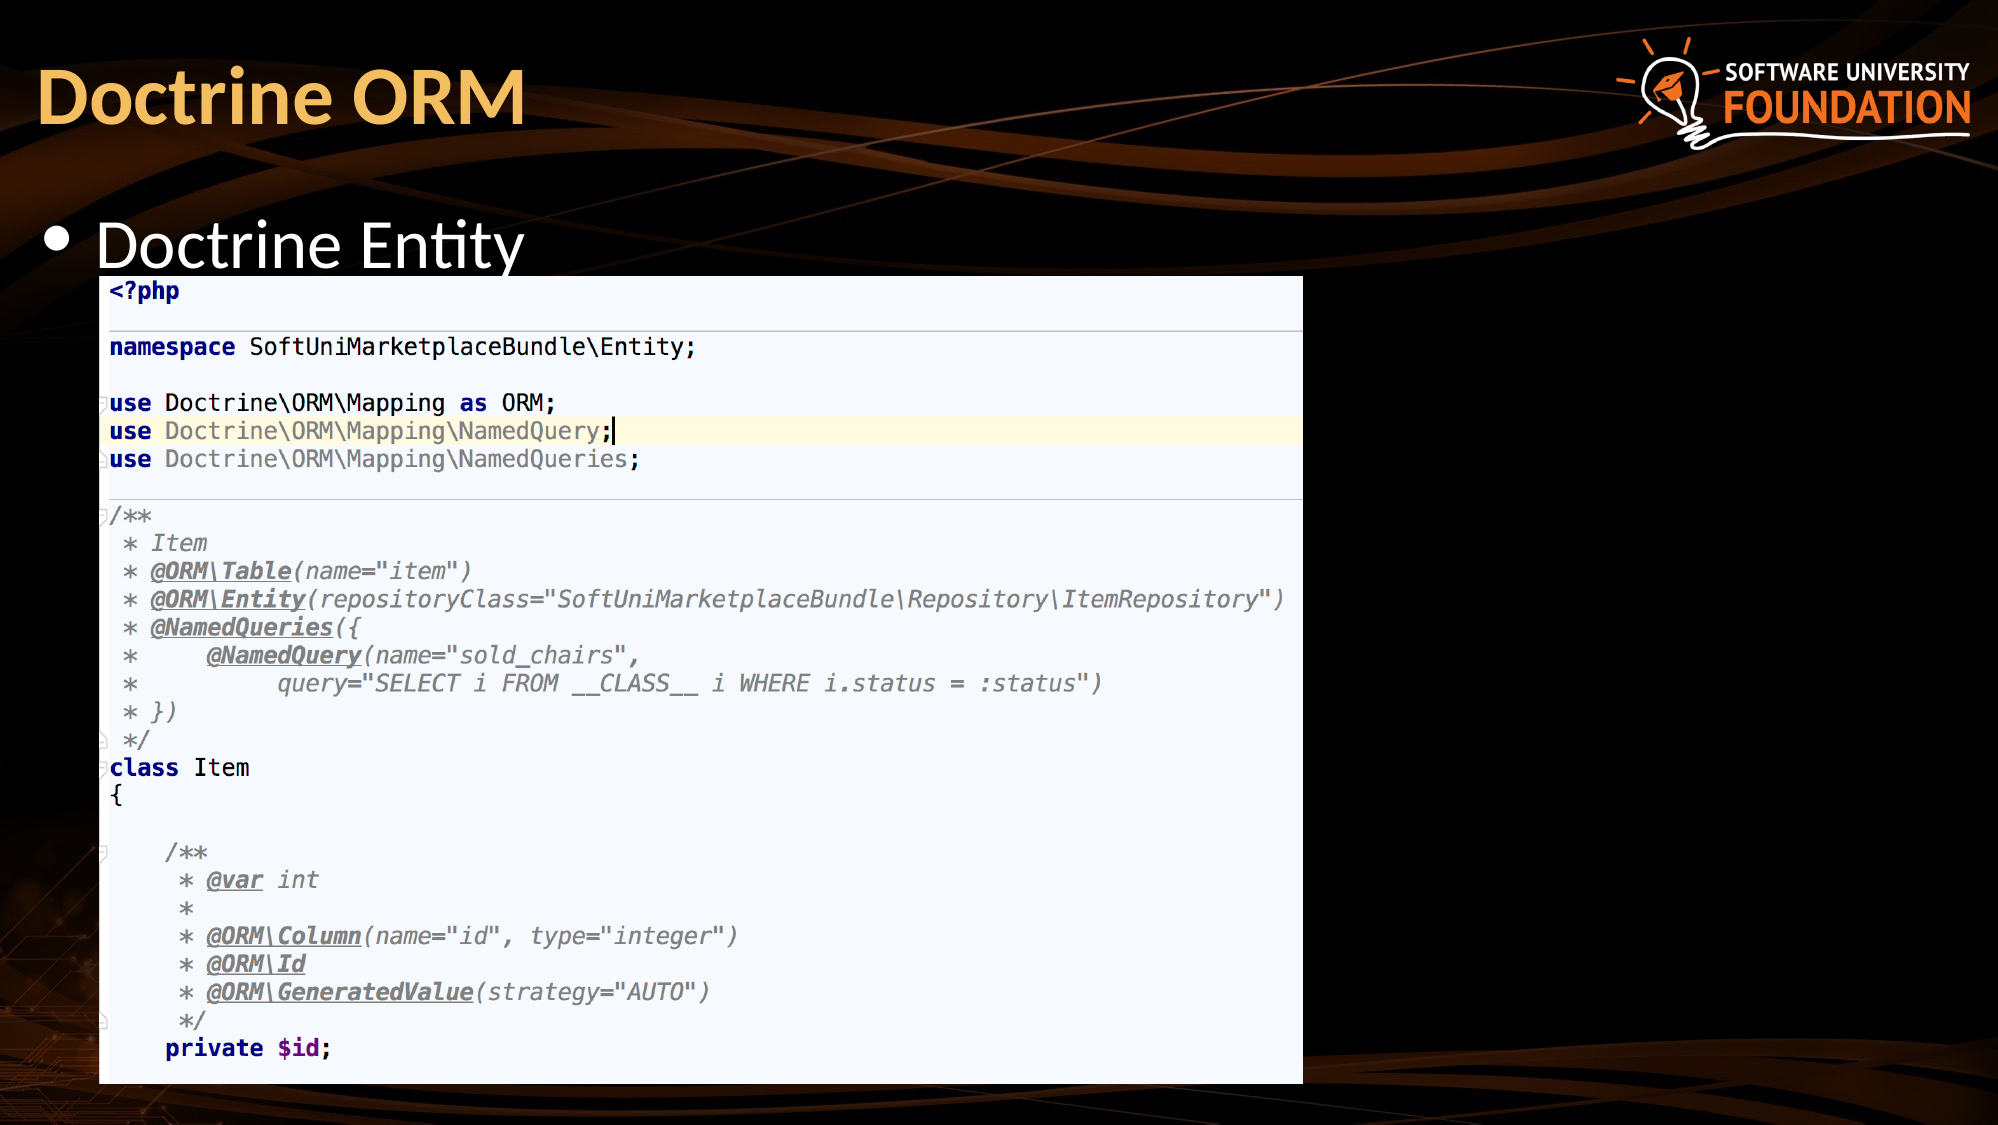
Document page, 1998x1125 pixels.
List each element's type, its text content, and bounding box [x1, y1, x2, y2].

text_box Doctrine Entity [33, 177, 1998, 303]
picture [0, 0, 1998, 1125]
title Doctrine ORM [30, 6, 1602, 189]
